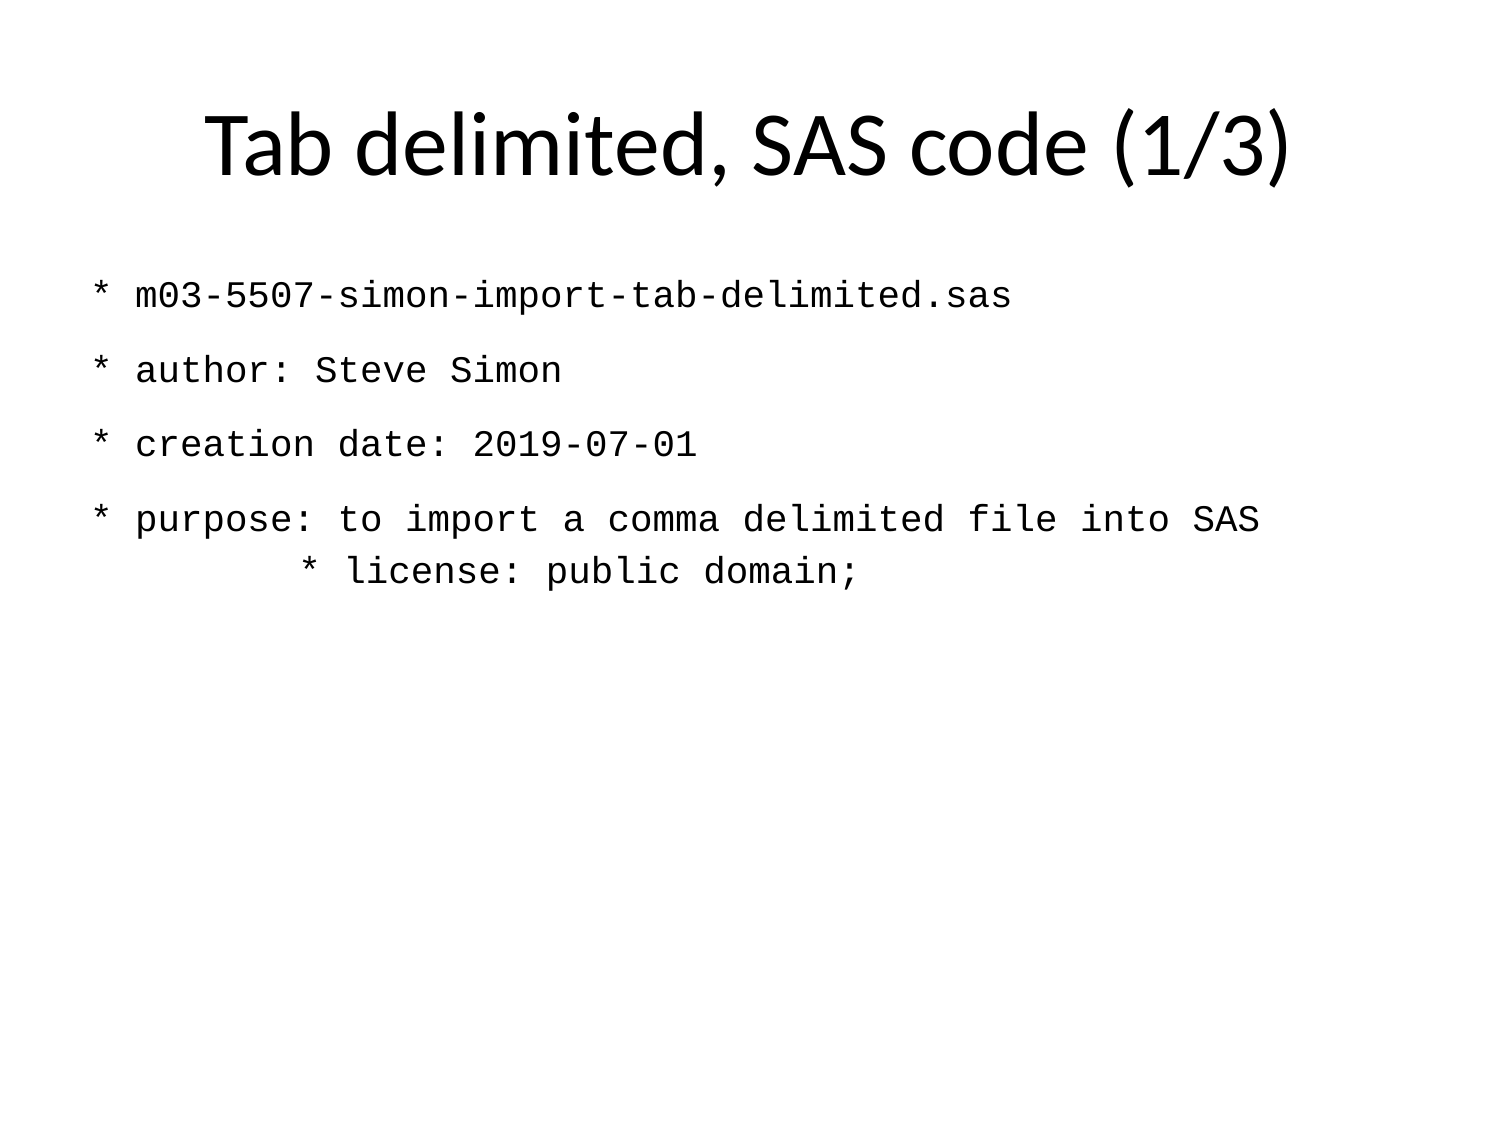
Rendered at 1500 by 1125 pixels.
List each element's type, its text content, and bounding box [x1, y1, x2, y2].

title Tab delimited, SAS code (1/3) [75, 45, 1425, 233]
list * m03-5507-simon-import-tab-delimited.sas * author: Steve Simon * creation date: 2019-07-01 * purpose: to import a comma delimited file into SAS * license: public domain; [75, 262, 1425, 1005]
